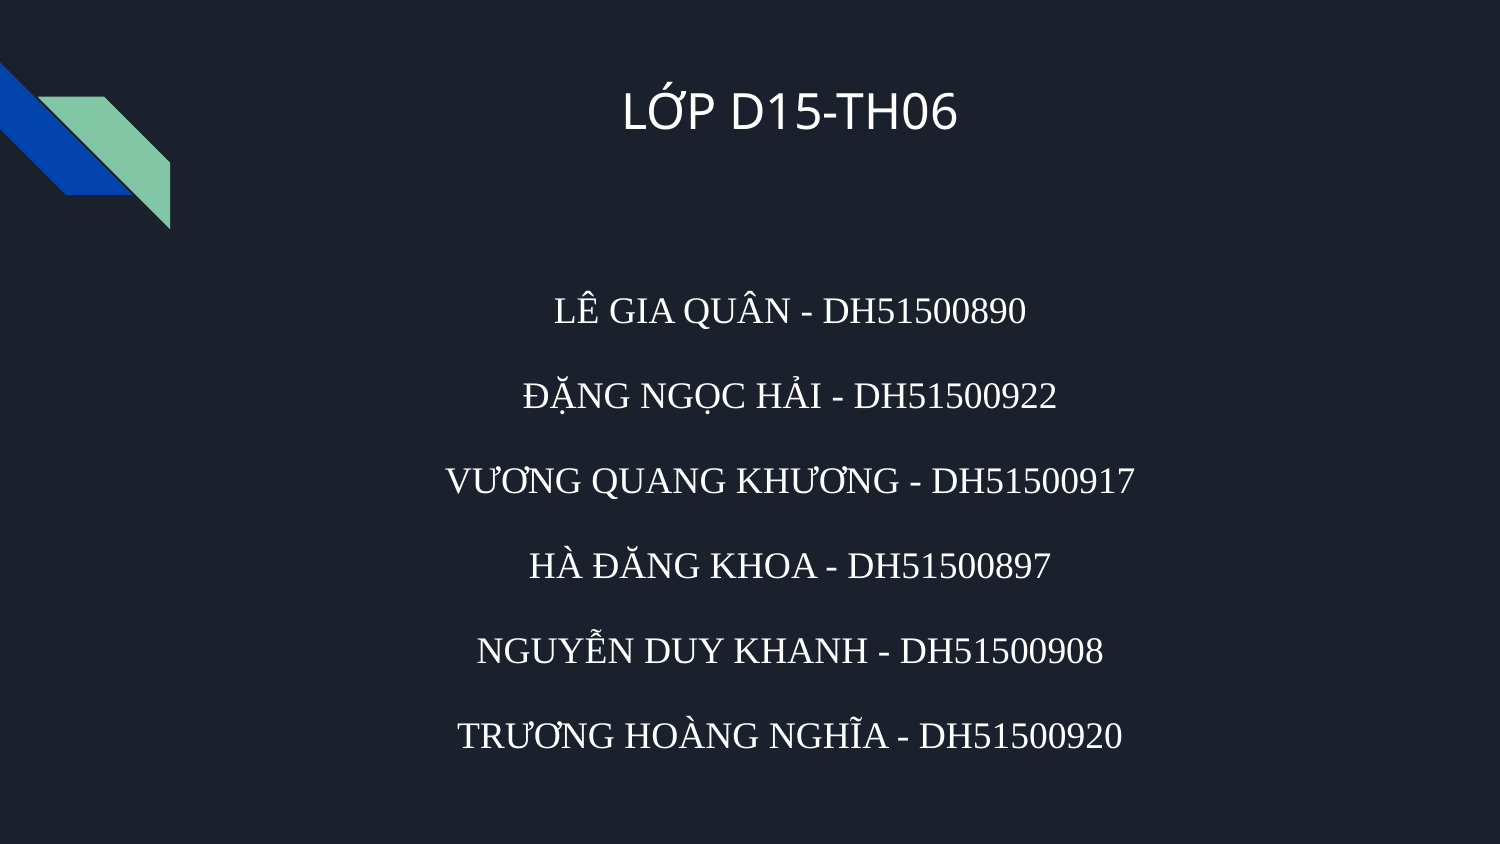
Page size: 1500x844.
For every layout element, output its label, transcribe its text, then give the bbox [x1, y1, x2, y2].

list LÊ GIA QUÂN - DH51500890 ĐẶNG NGỌC HẢI - DH51500922 VƯƠNG QUANG KHƯƠNG - DH51500917 HÀ ĐĂNG KHOA - DH51500897 NGUYỄN DUY KHANH - DH51500908 TRƯƠNG HOÀNG NGHĨA - DH51500920 [212, 263, 1368, 742]
title LỚP D15-TH06 [212, 64, 1368, 215]
